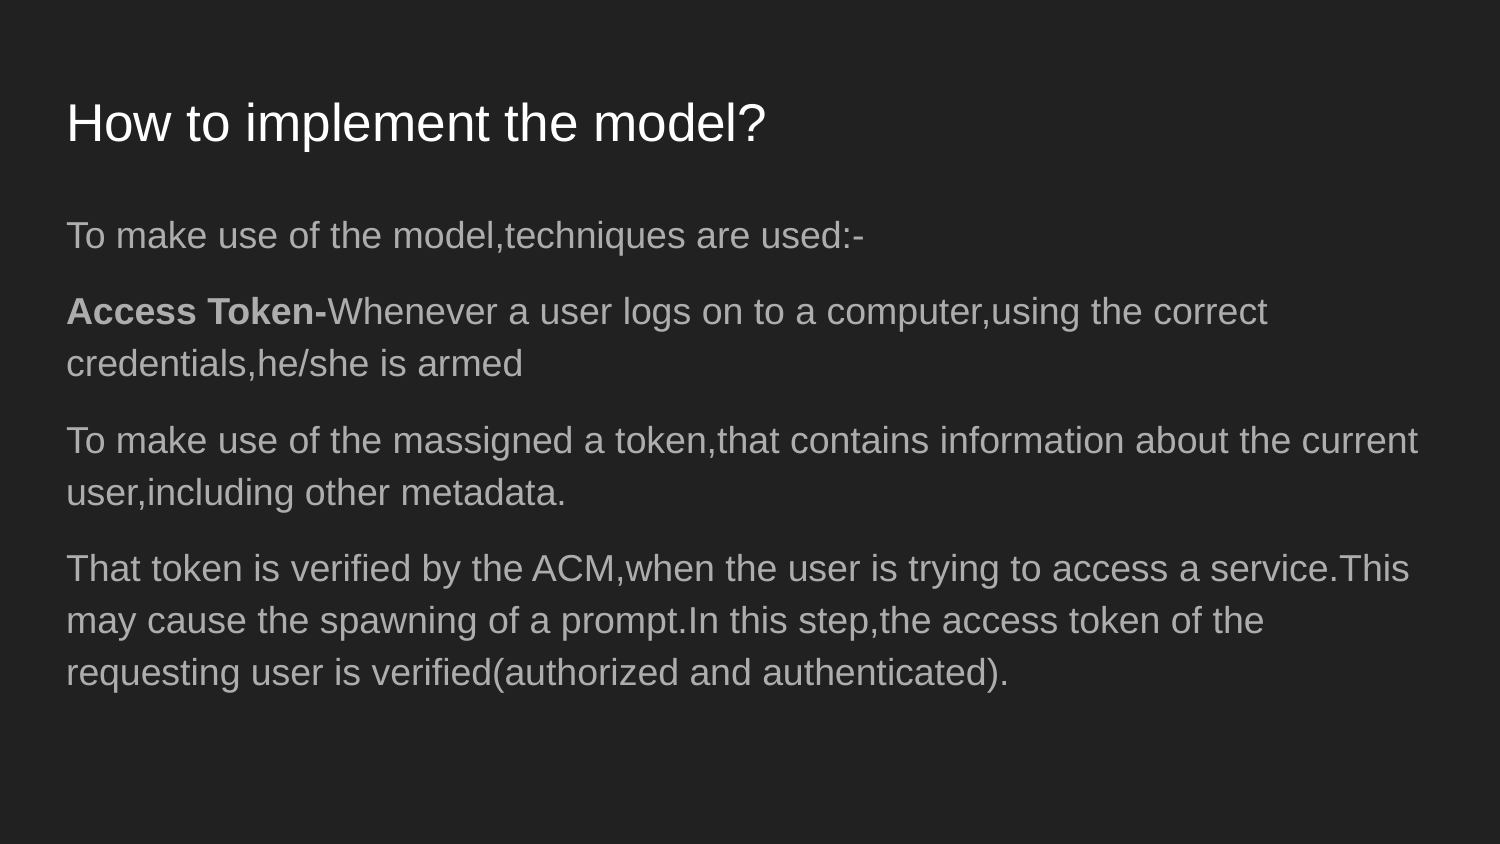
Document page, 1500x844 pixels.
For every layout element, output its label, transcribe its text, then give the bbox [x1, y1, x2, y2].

title How to implement the model? [51, 72, 1449, 167]
list To make use of the model,techniques are used:- Access Token-Whenever a user logs on to a computer,using the correct credentials,he/she is armed To make use of the massigned a token,that contains information about the current user,including other metadata. That token is verified by the ACM,when the user is trying to access a service.This may cause the spawning of a prompt.In this step,the access token of the requesting user is verified(authorized and authenticated). [51, 189, 1449, 750]
